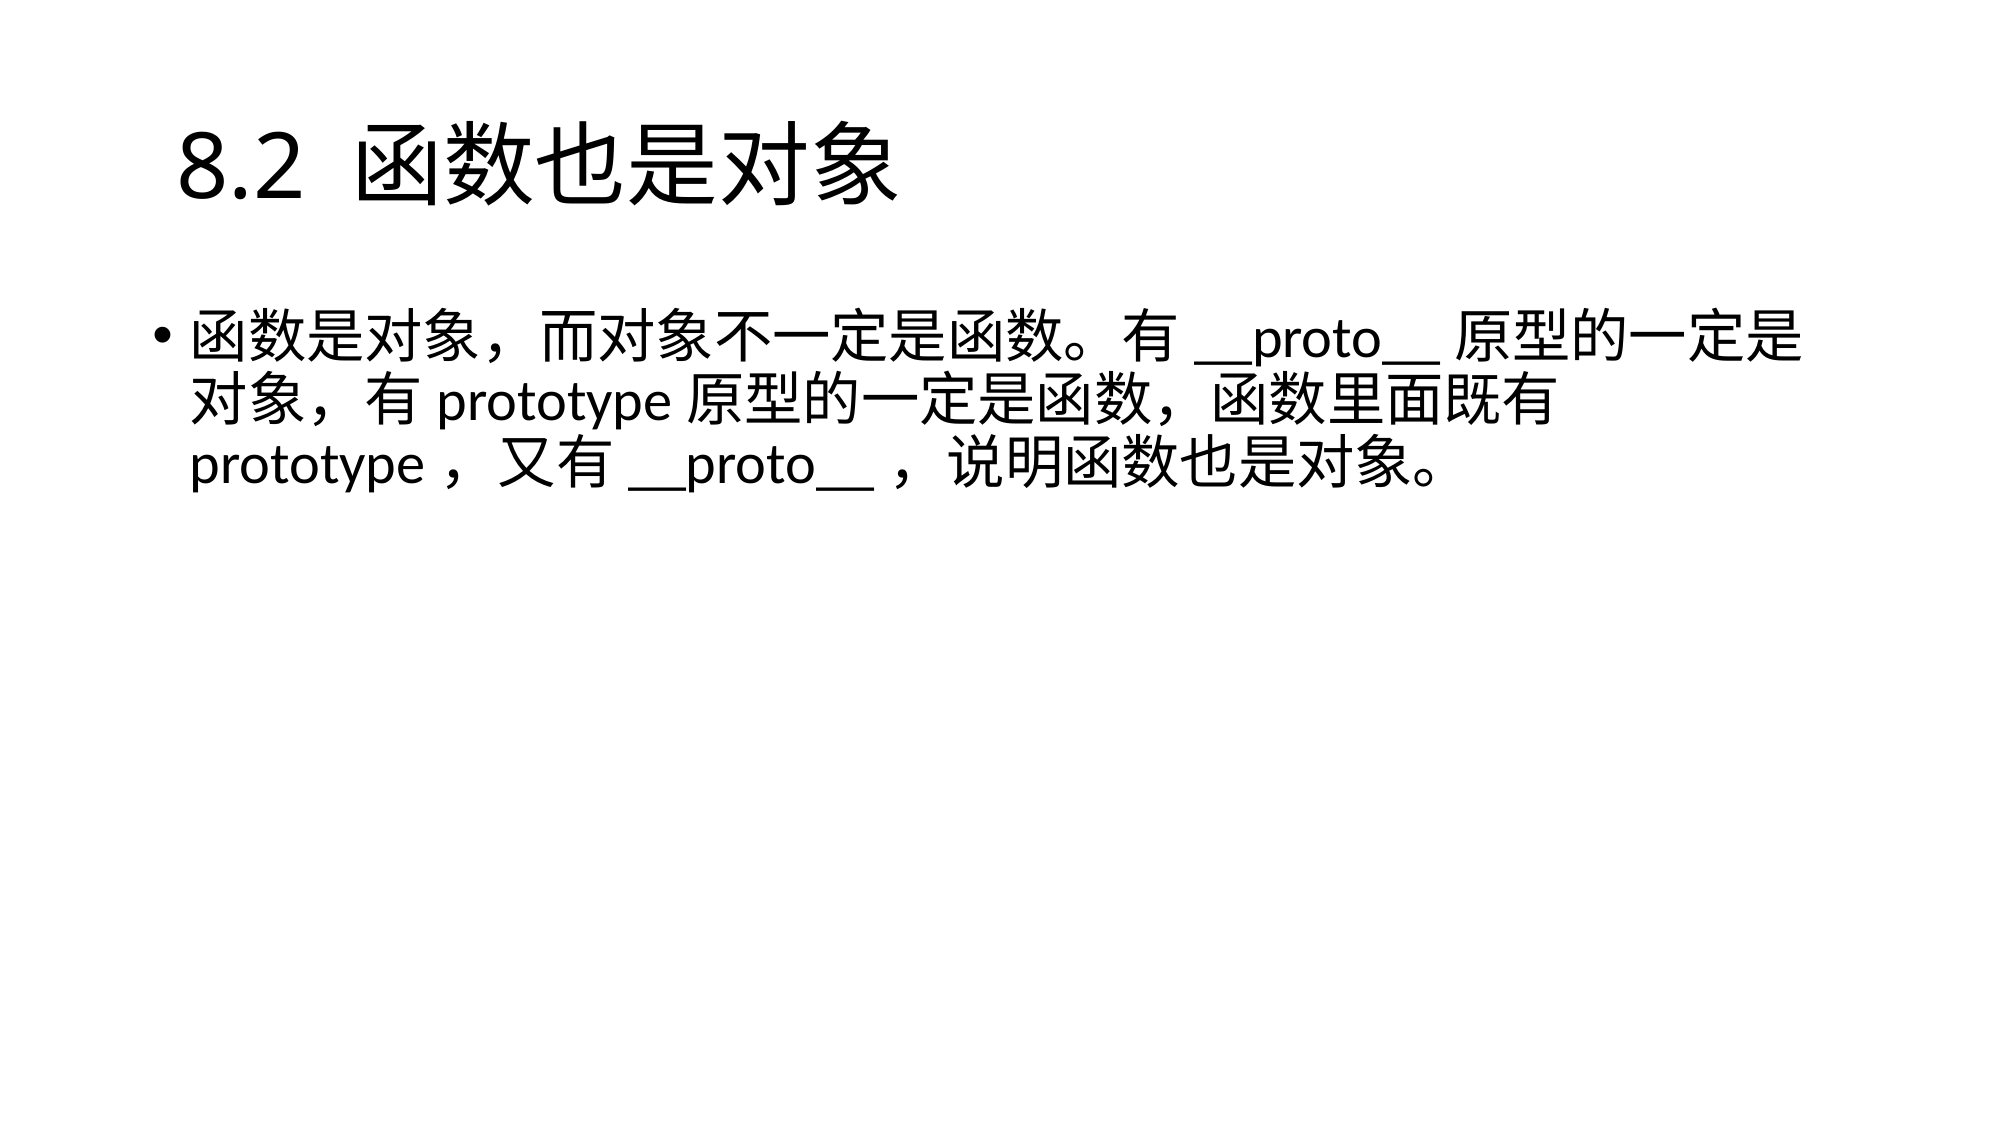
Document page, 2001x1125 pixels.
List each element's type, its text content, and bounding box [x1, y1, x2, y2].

title 8.2 函数也是对象 [137, 59, 1863, 278]
list 函数是对象，而对象不一定是函数。有__proto__原型的一定是对象，有prototype原型的一定是函数，函数里面既有prototype，又有__proto__，说明函数也是对象。 [137, 299, 1863, 1014]
